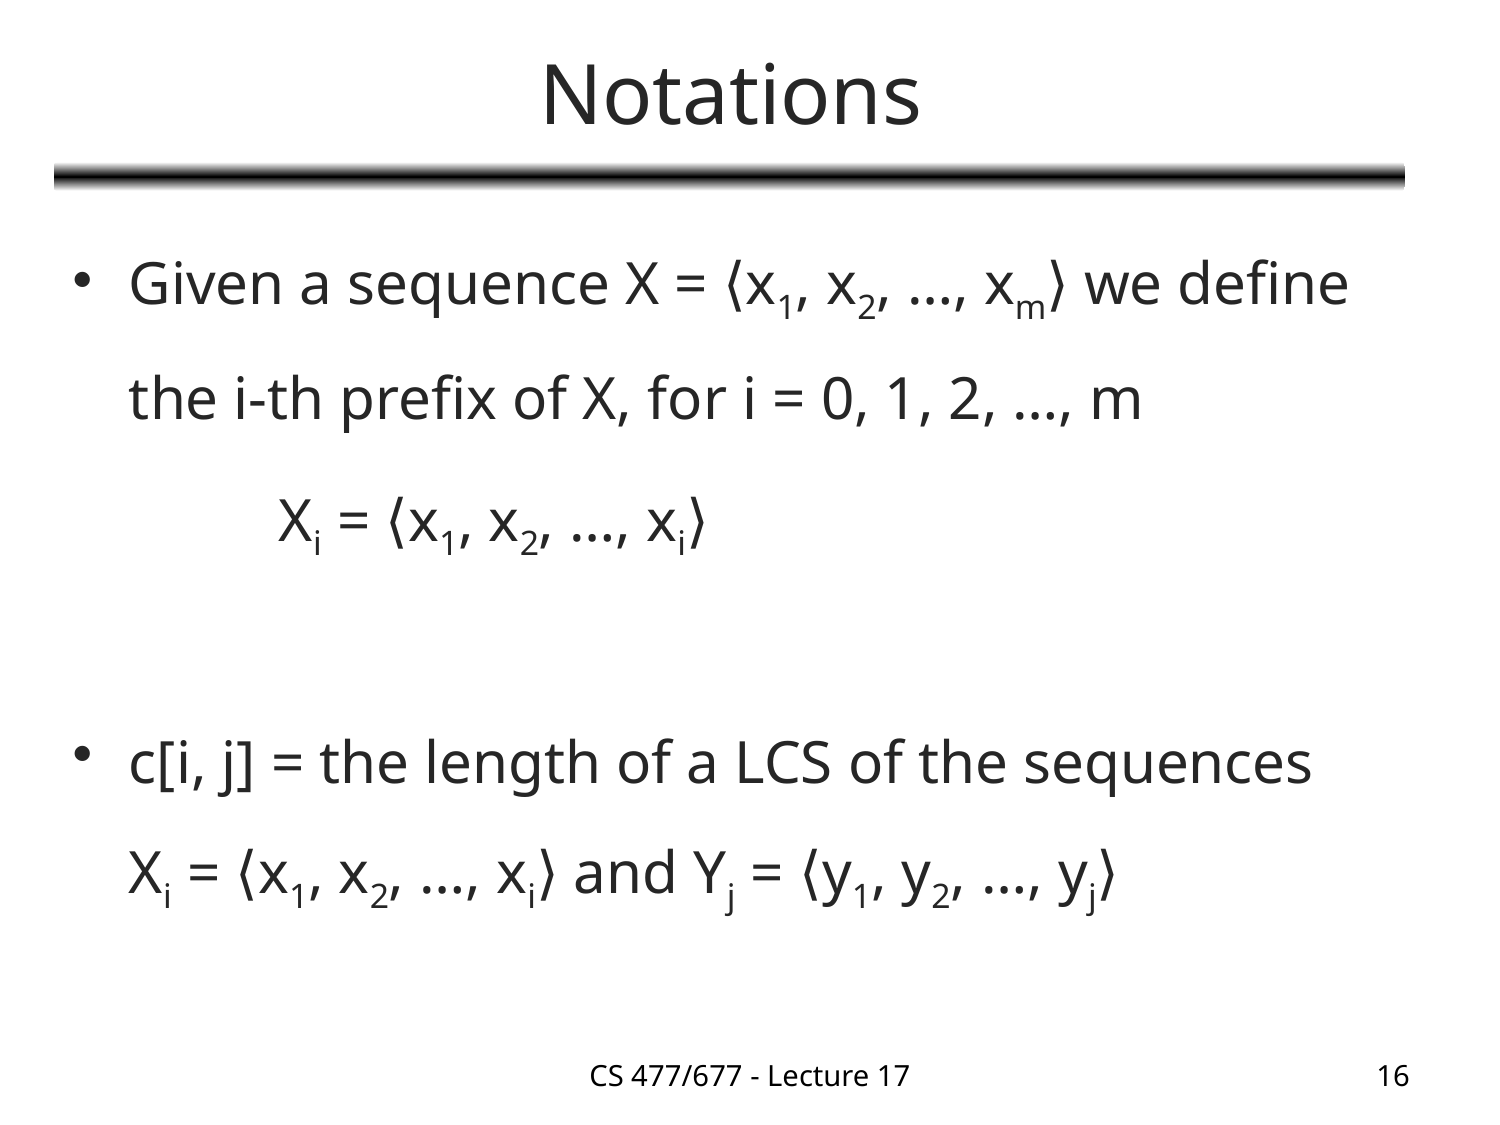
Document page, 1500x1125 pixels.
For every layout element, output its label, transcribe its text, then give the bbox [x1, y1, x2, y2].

title Notations [55, 16, 1407, 166]
slide_number 16 [1074, 1049, 1426, 1103]
list Given a sequence X = ⟨x1, x2, …, xm⟩ we define the i-th prefix of X, for i = 0, 1, 2, …, m Xi = ⟨x1, x2, …, xi⟩ c[i, j] = the length of a LCS of the sequences Xi = ⟨x1, x2, …, xi⟩ and Yj = ⟨y1, y2, …, yj⟩ [57, 198, 1408, 1033]
footer CS 477/677 - Lecture 17 [512, 1049, 988, 1103]
